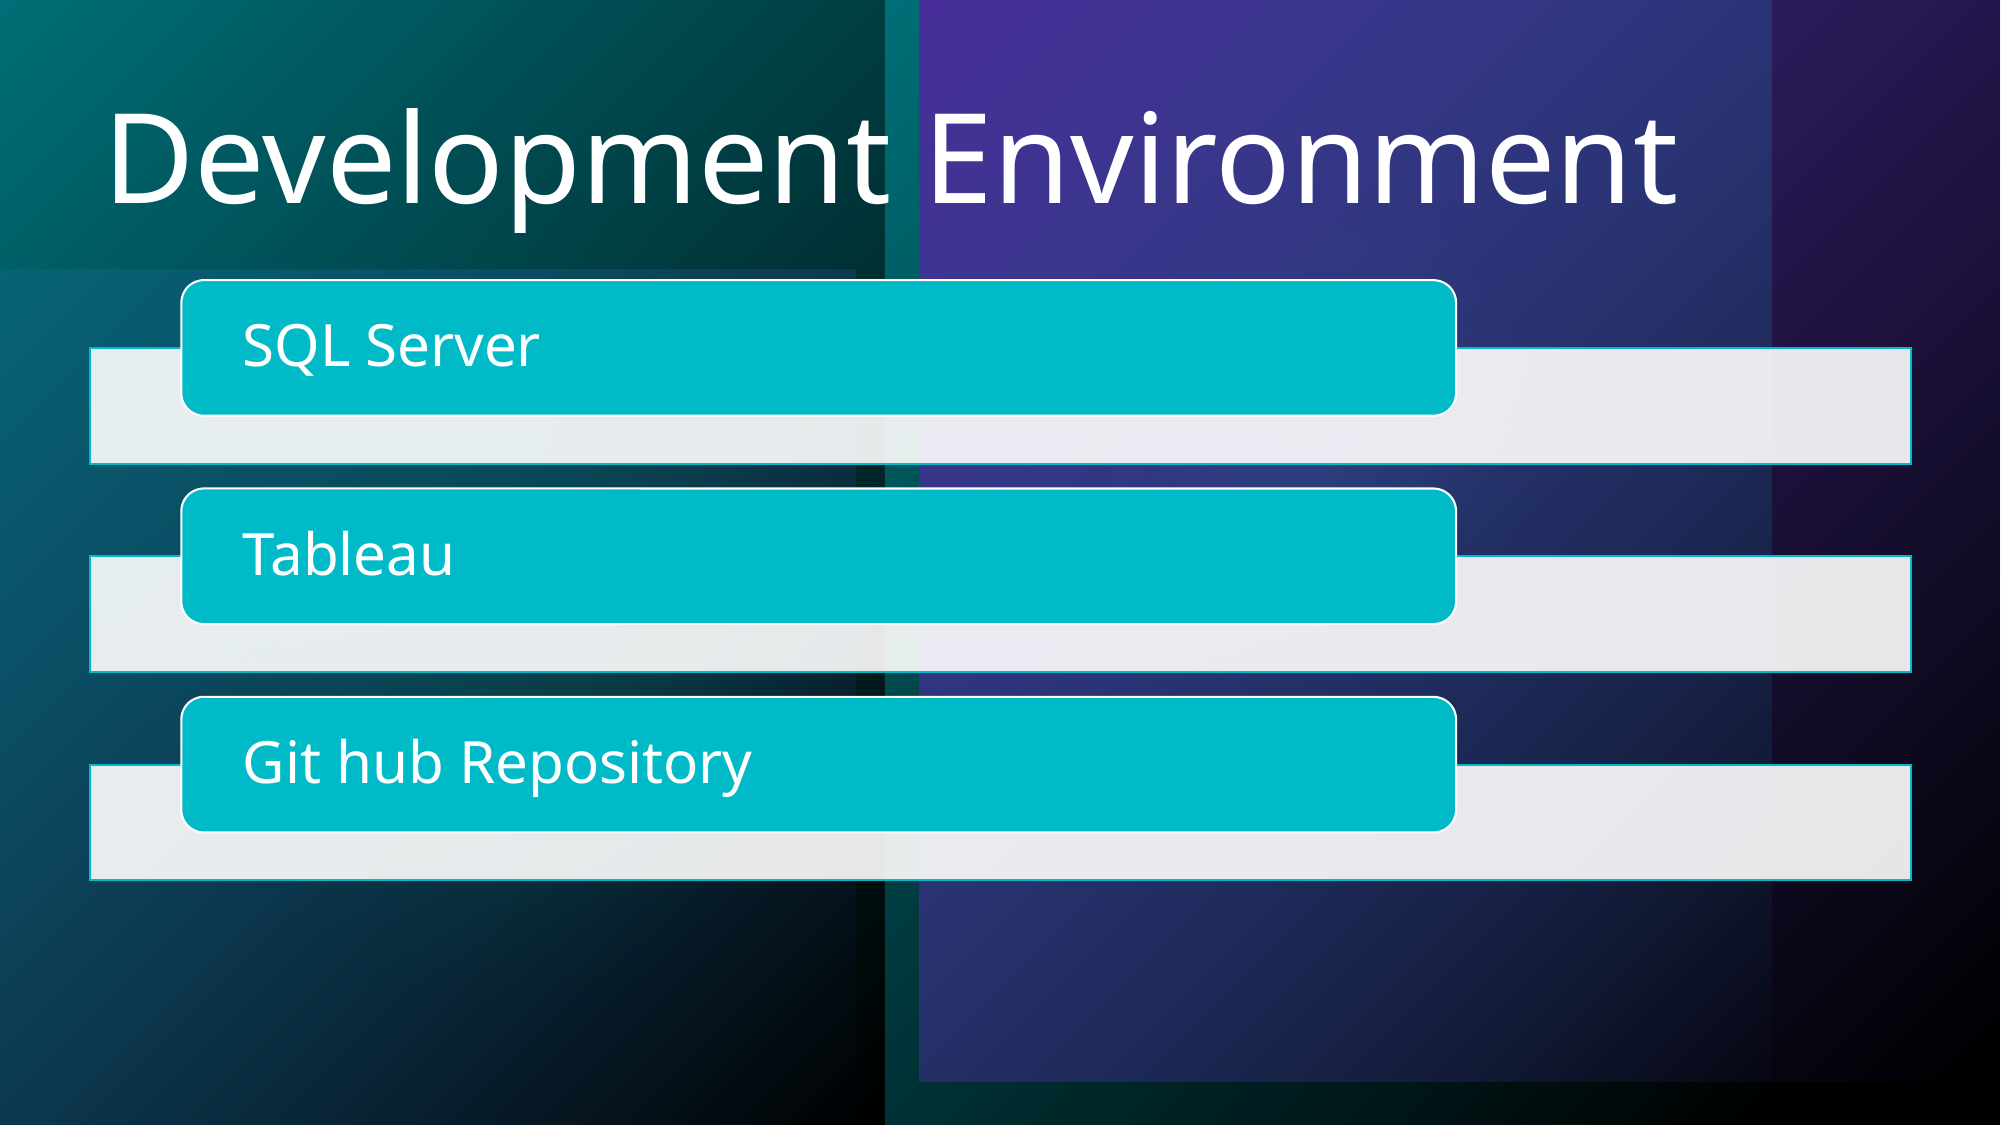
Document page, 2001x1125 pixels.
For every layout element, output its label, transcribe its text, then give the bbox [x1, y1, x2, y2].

title Development Environment [88, 88, 1910, 271]
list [90, 270, 1912, 891]
